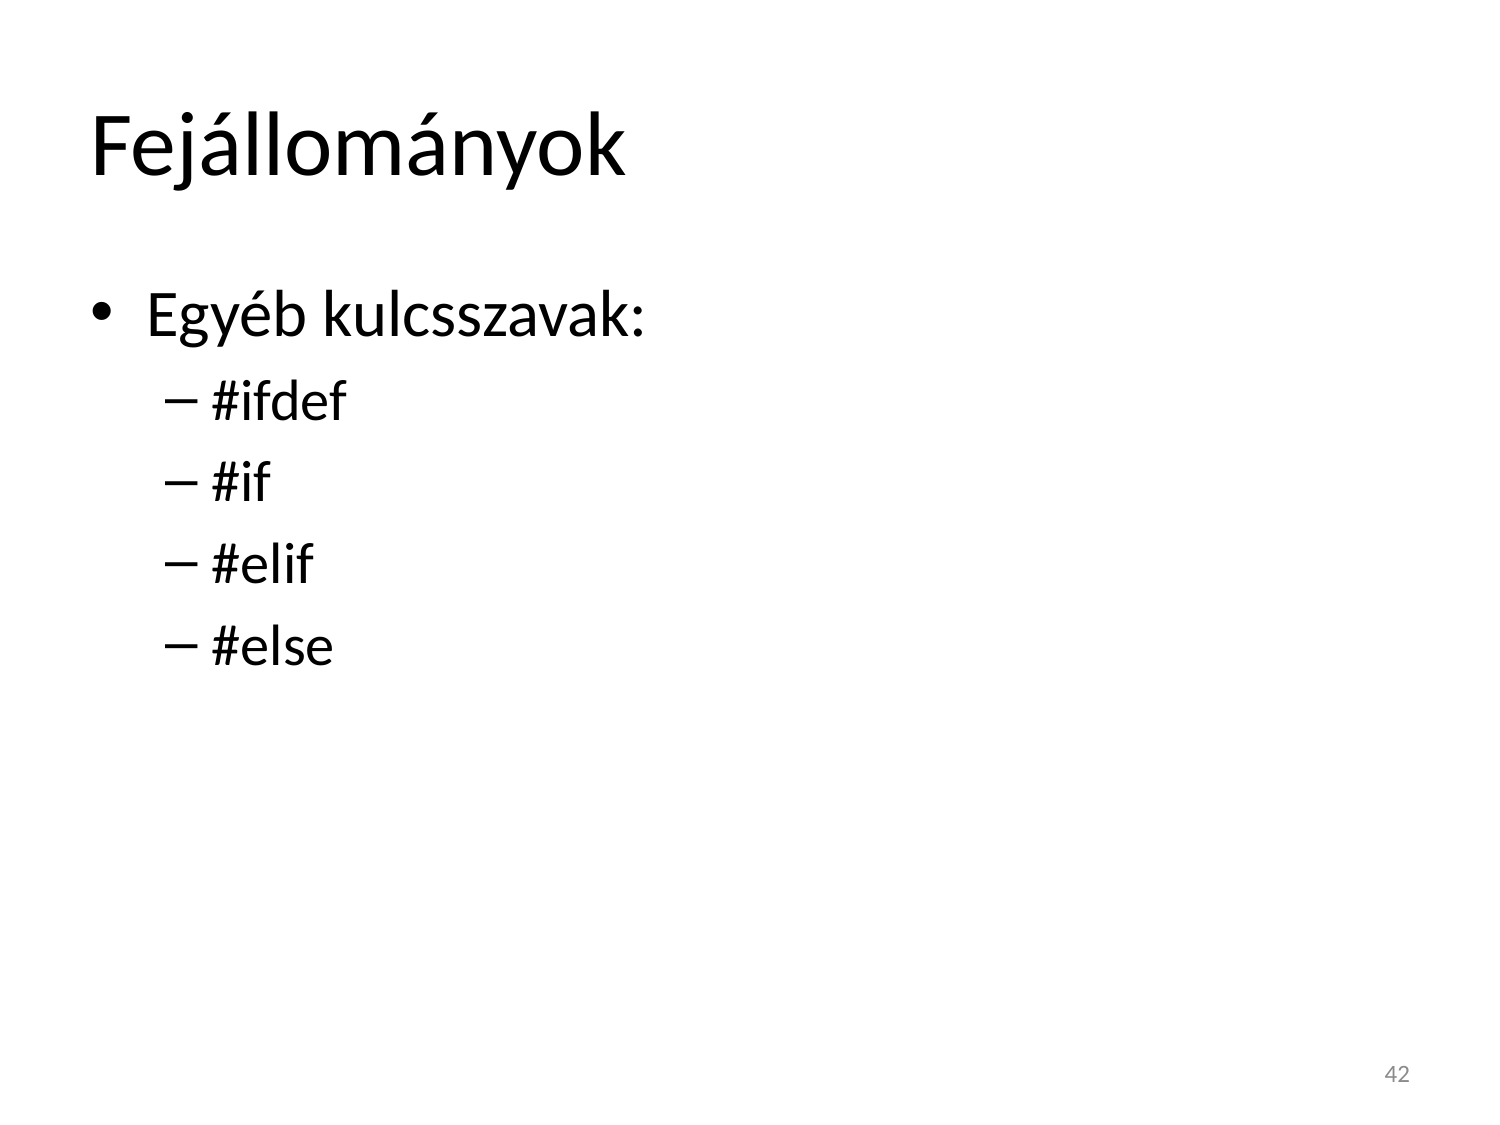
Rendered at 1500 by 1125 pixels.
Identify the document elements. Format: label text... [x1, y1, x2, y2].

list Egyéb kulcsszavak: #ifdef #if #elif #else [74, 262, 1426, 1006]
title Fejállományok [74, 44, 1426, 233]
slide_number 42 [1074, 1042, 1425, 1103]
